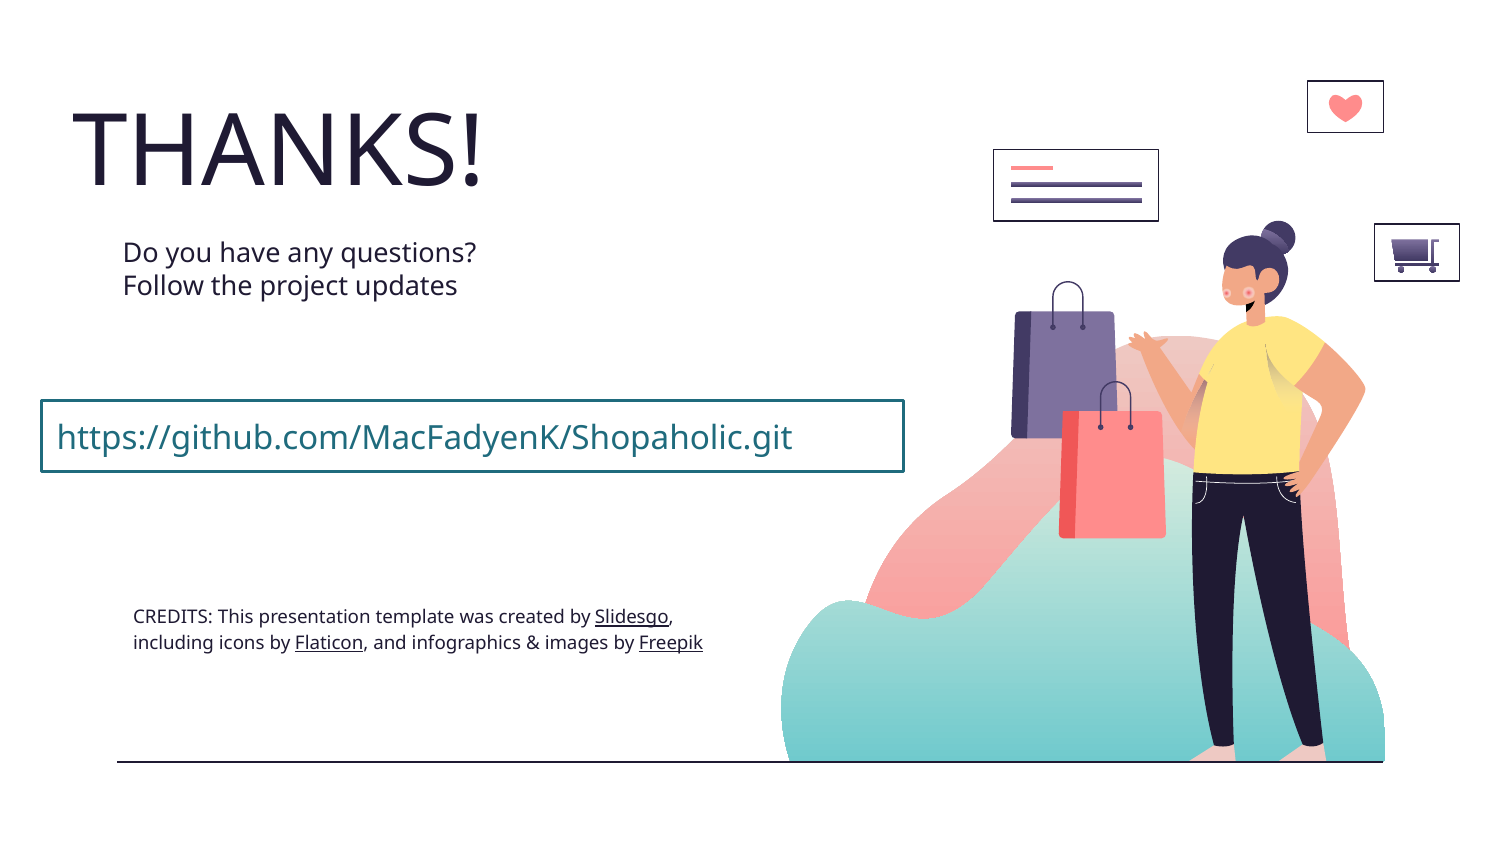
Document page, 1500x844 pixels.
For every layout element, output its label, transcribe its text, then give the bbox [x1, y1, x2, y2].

text_box [1371, 678, 1386, 763]
text_box [781, 562, 1005, 761]
title THANKS! [57, 46, 811, 221]
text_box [993, 80, 1460, 282]
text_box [1010, 291, 1368, 761]
subtitle Do you have any questions? Follow the project updates [107, 220, 838, 321]
text_box https://github.com/MacFadyenK/Shopaholic.git [41, 400, 904, 472]
text_box [865, 447, 1005, 619]
